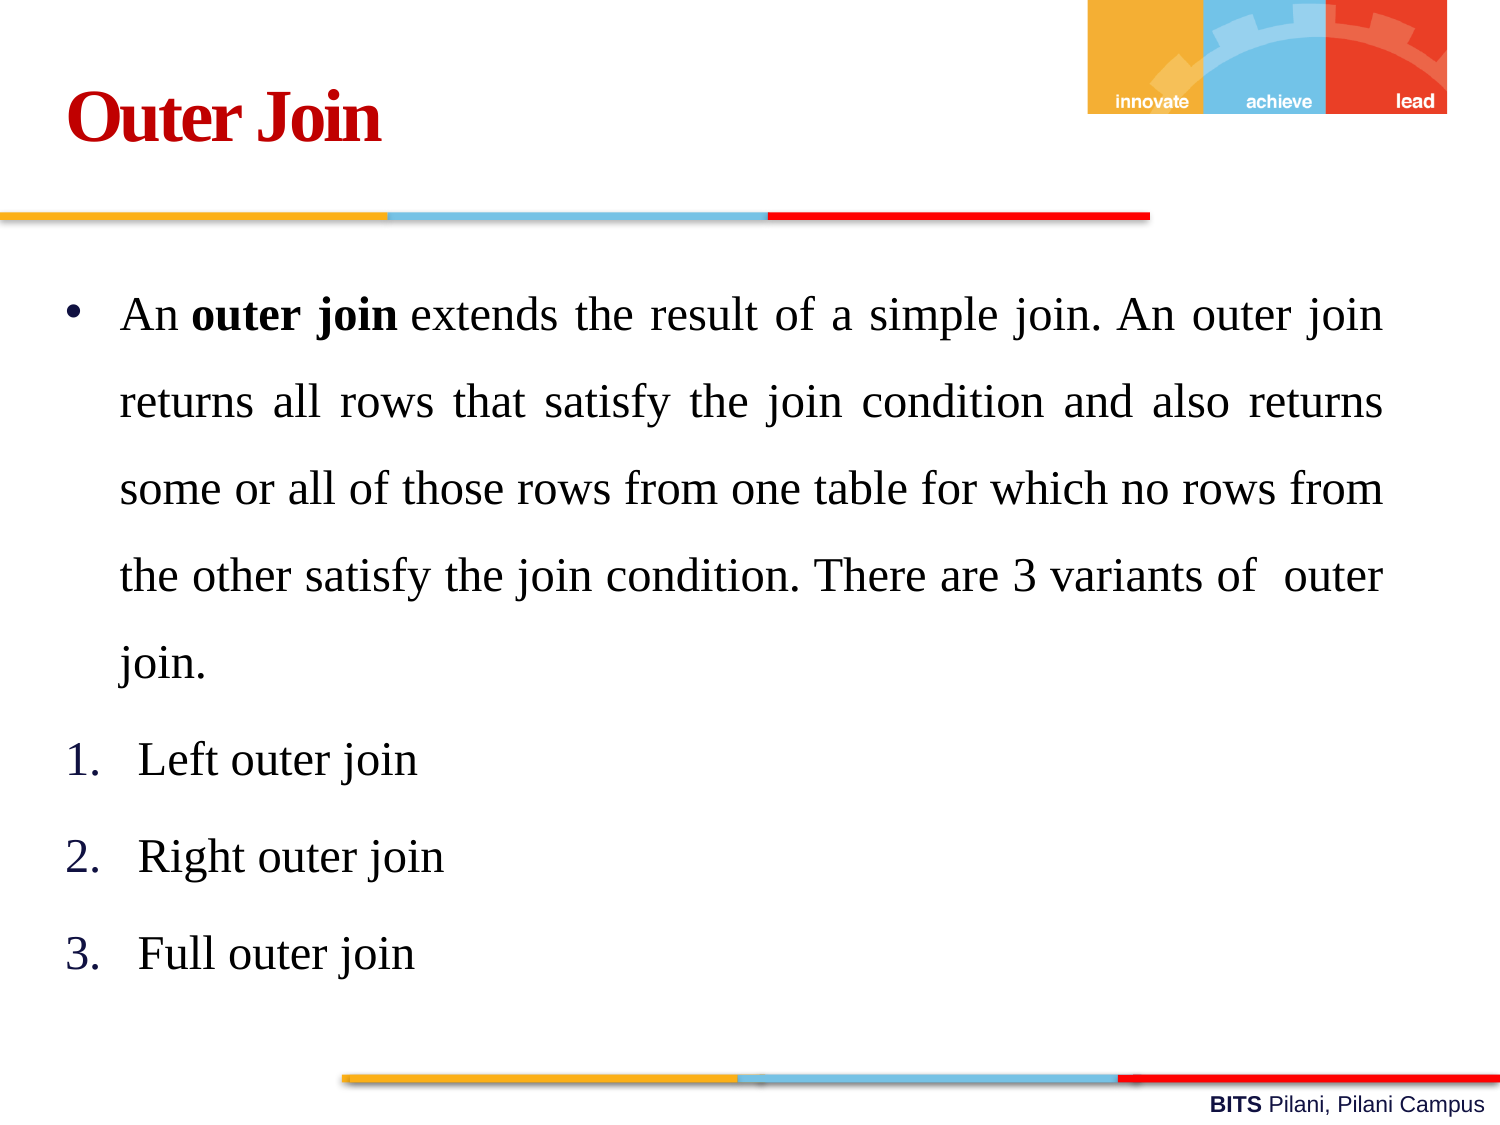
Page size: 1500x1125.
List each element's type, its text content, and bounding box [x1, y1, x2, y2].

list Outer Join [50, 24, 1088, 213]
list An outer join extends the result of a simple join. An outer join returns all rows that satisfy the join condition and also returns some or all of those rows from one table for which no rows from the other satisfy the join condition. There are 3 variants of outer join. Left outer join Right outer join Full outer join [50, 245, 1400, 988]
picture [1087, 0, 1448, 114]
